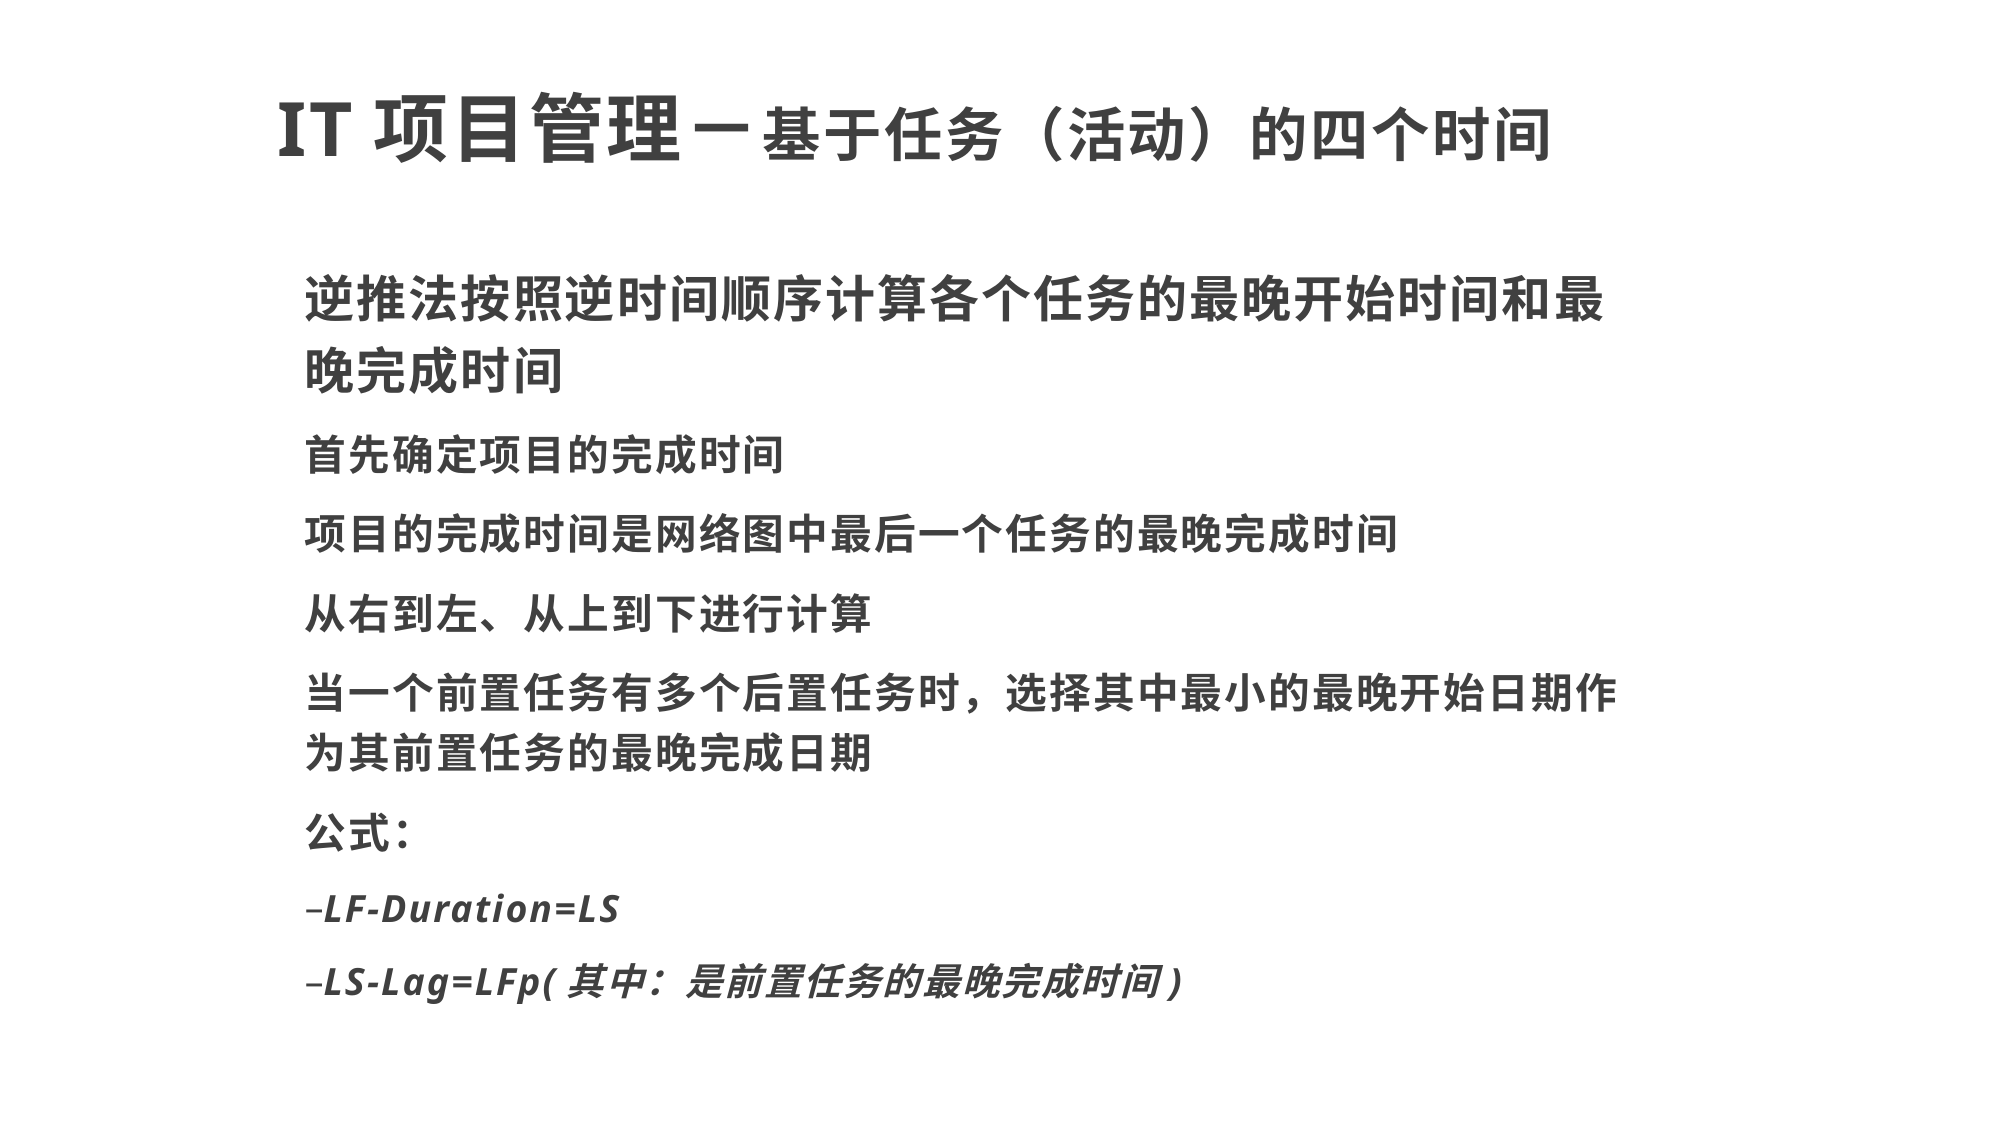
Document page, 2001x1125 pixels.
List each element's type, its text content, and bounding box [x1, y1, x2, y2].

title IT项目管理－基于任务（活动）的四个时间 [259, 45, 1699, 187]
text_box 逆推法按照逆时间顺序计算各个任务的最晚开始时间和最晚完成时间 首先确定项目的完成时间 项目的完成时间是网络图中最后一个任务的最晚完成时间 从右到左、从上到下进行计算 当一个前置任务有多个后置任务时，选择其中最小的最晚开始日期作为其前置任务的最晚完成日期 公式： LF-Duration=LS LS-Lag=LFp(其中：是前置任务的最晚完成时间) [286, 237, 1645, 940]
